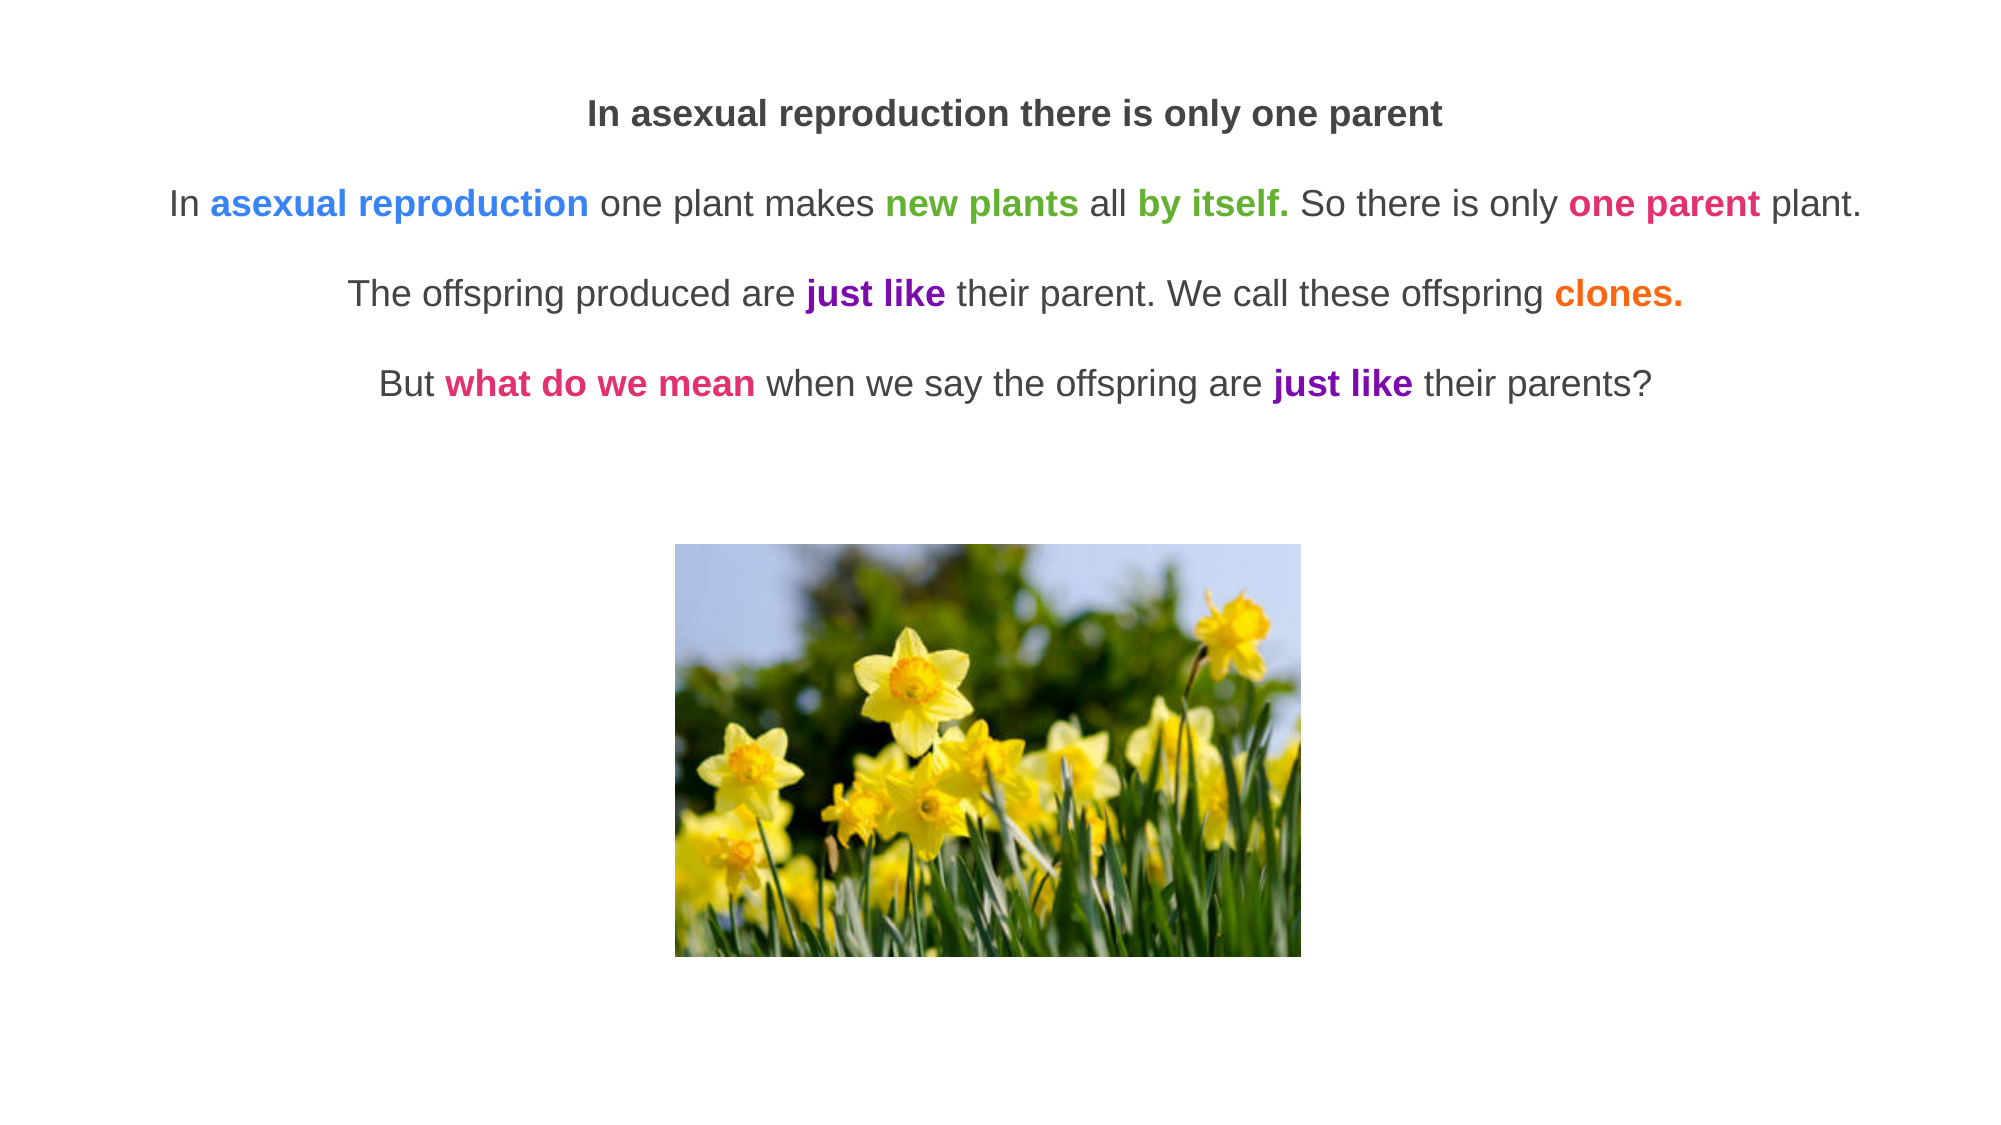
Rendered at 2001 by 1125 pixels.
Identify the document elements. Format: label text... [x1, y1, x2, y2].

picture [675, 544, 1301, 957]
text_box In asexual reproduction there is only one parent In asexual reproduction one plant makes new plants all by itself. So there is only one parent plant. The offspring produced are just like their parent. We call these offspring clones. But what do we mean when we say the offspring are just like their parents? [58, 82, 1973, 457]
